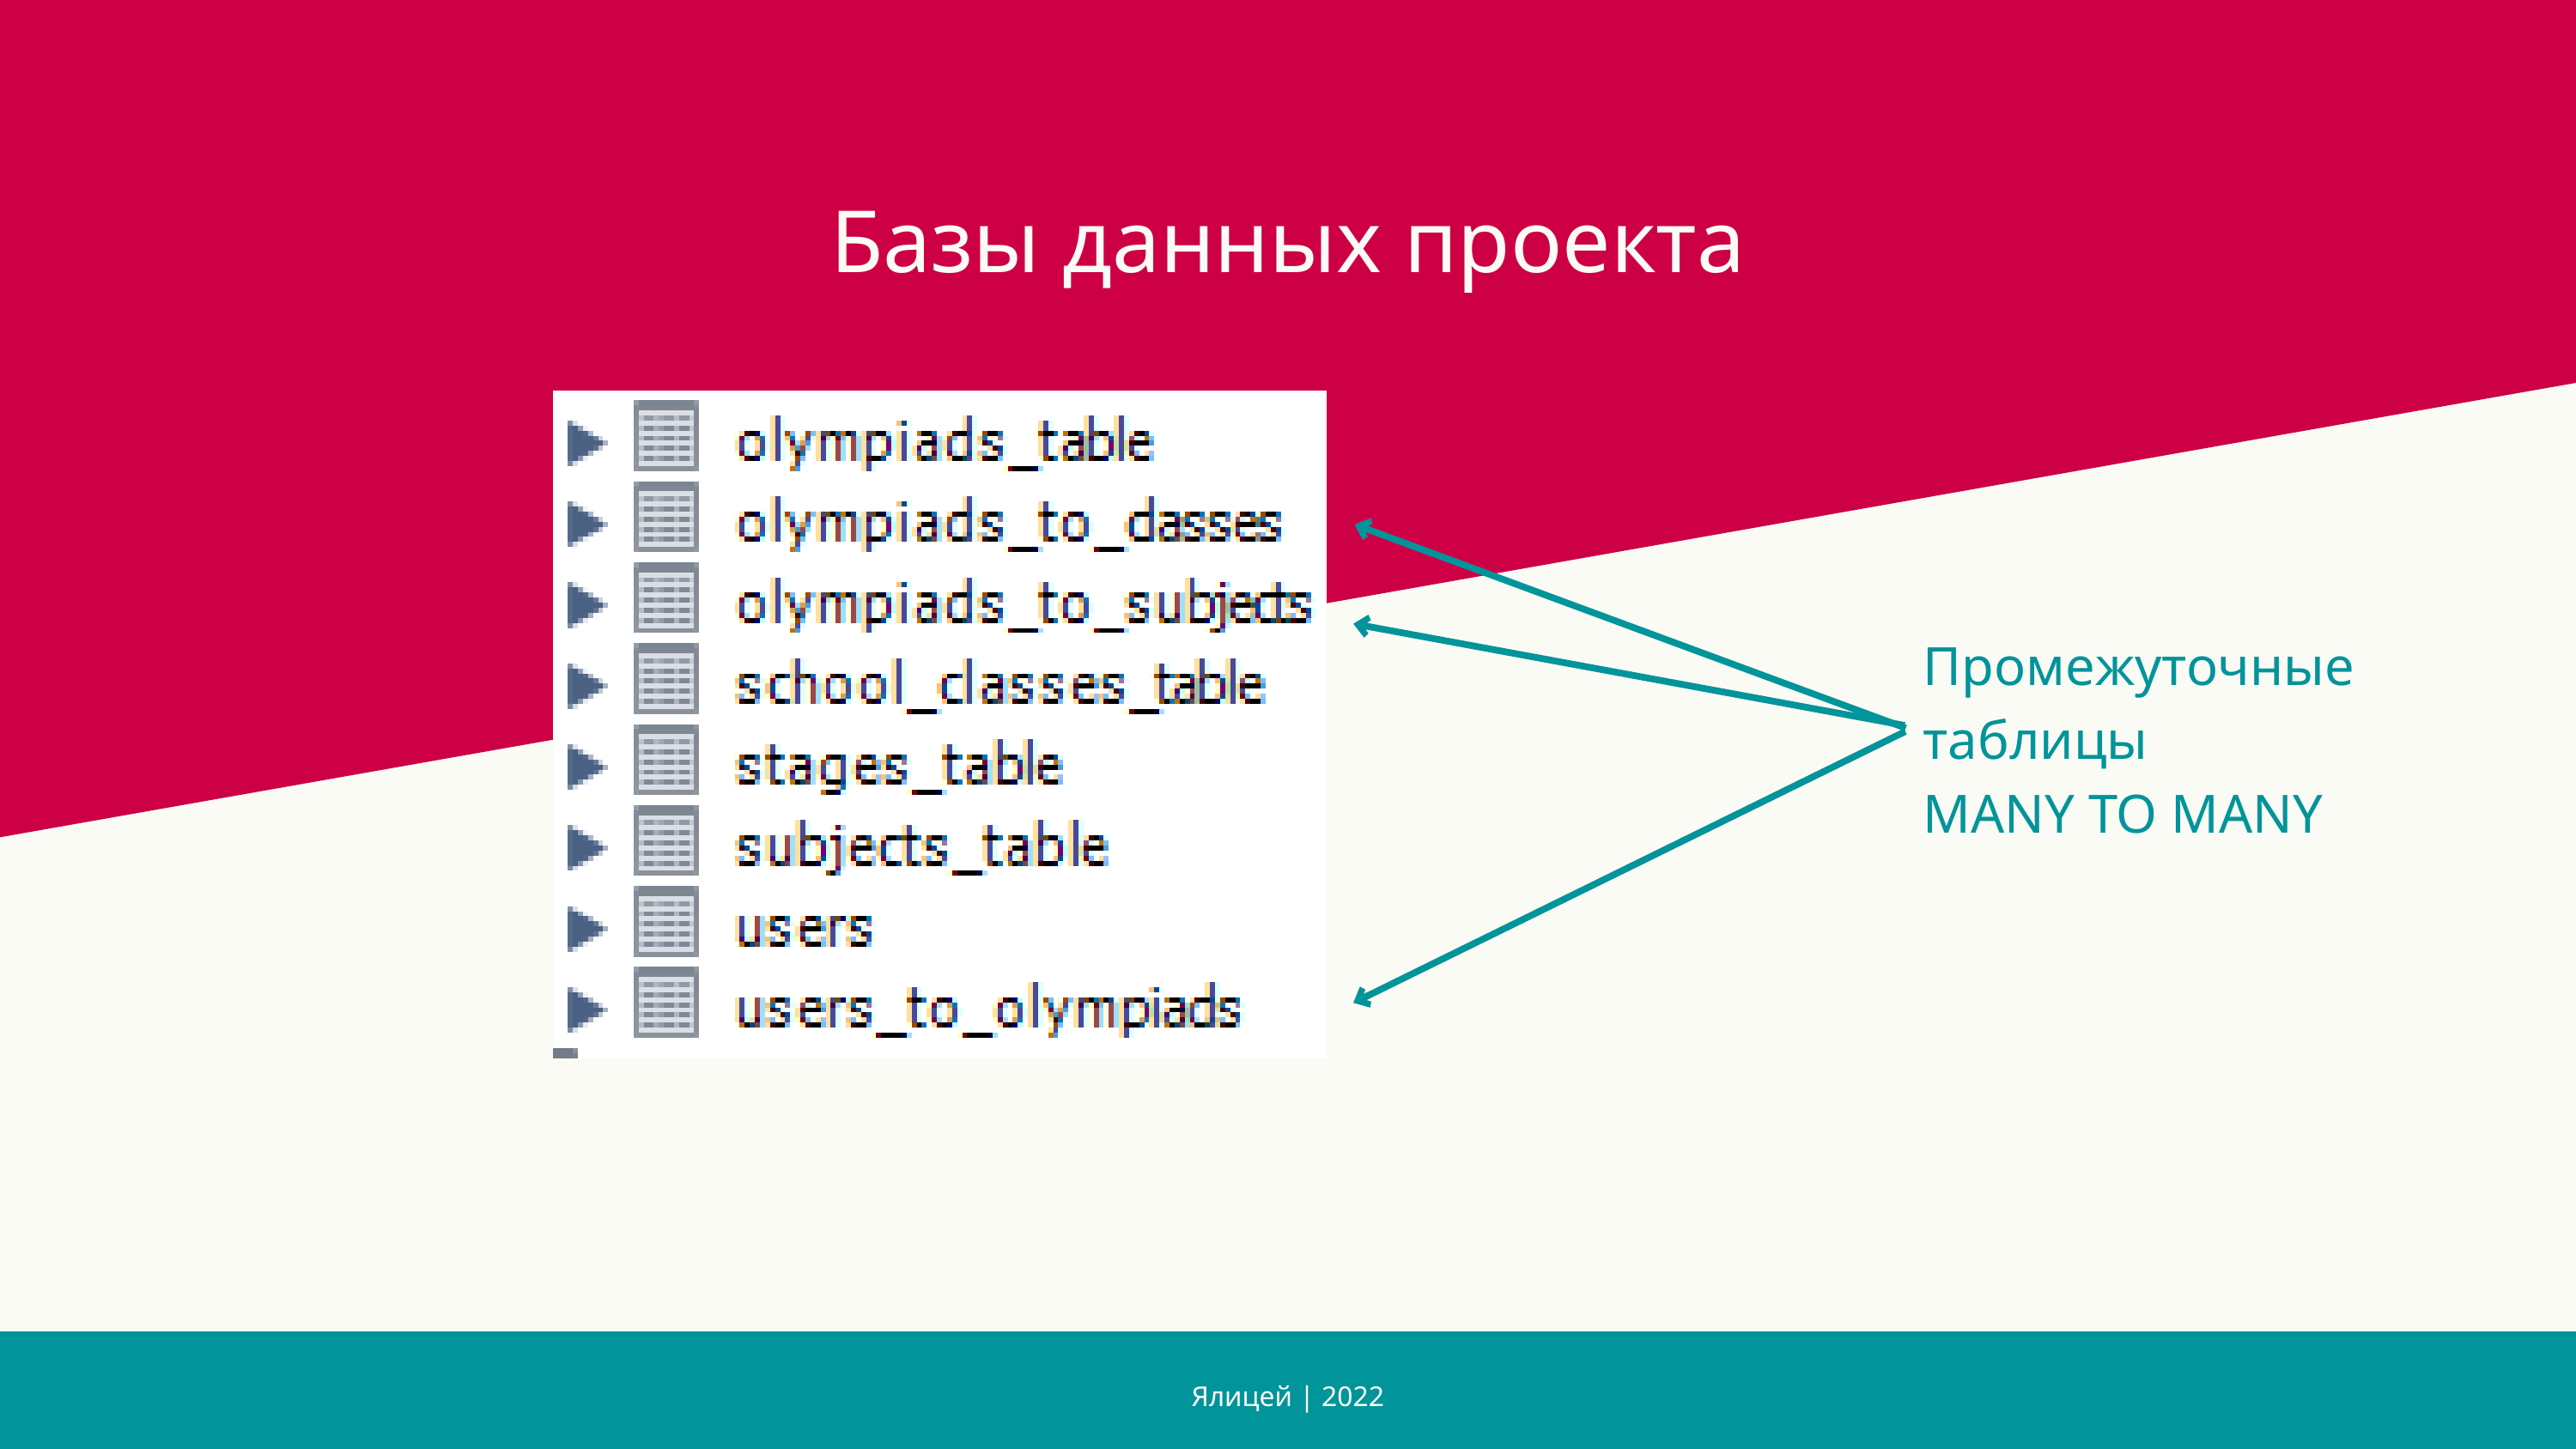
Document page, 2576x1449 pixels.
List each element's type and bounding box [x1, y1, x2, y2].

picture [552, 390, 1327, 1058]
text_box [0, 0, 2576, 847]
text_box [1353, 856, 1653, 1005]
text_box [0, 1331, 2576, 1449]
